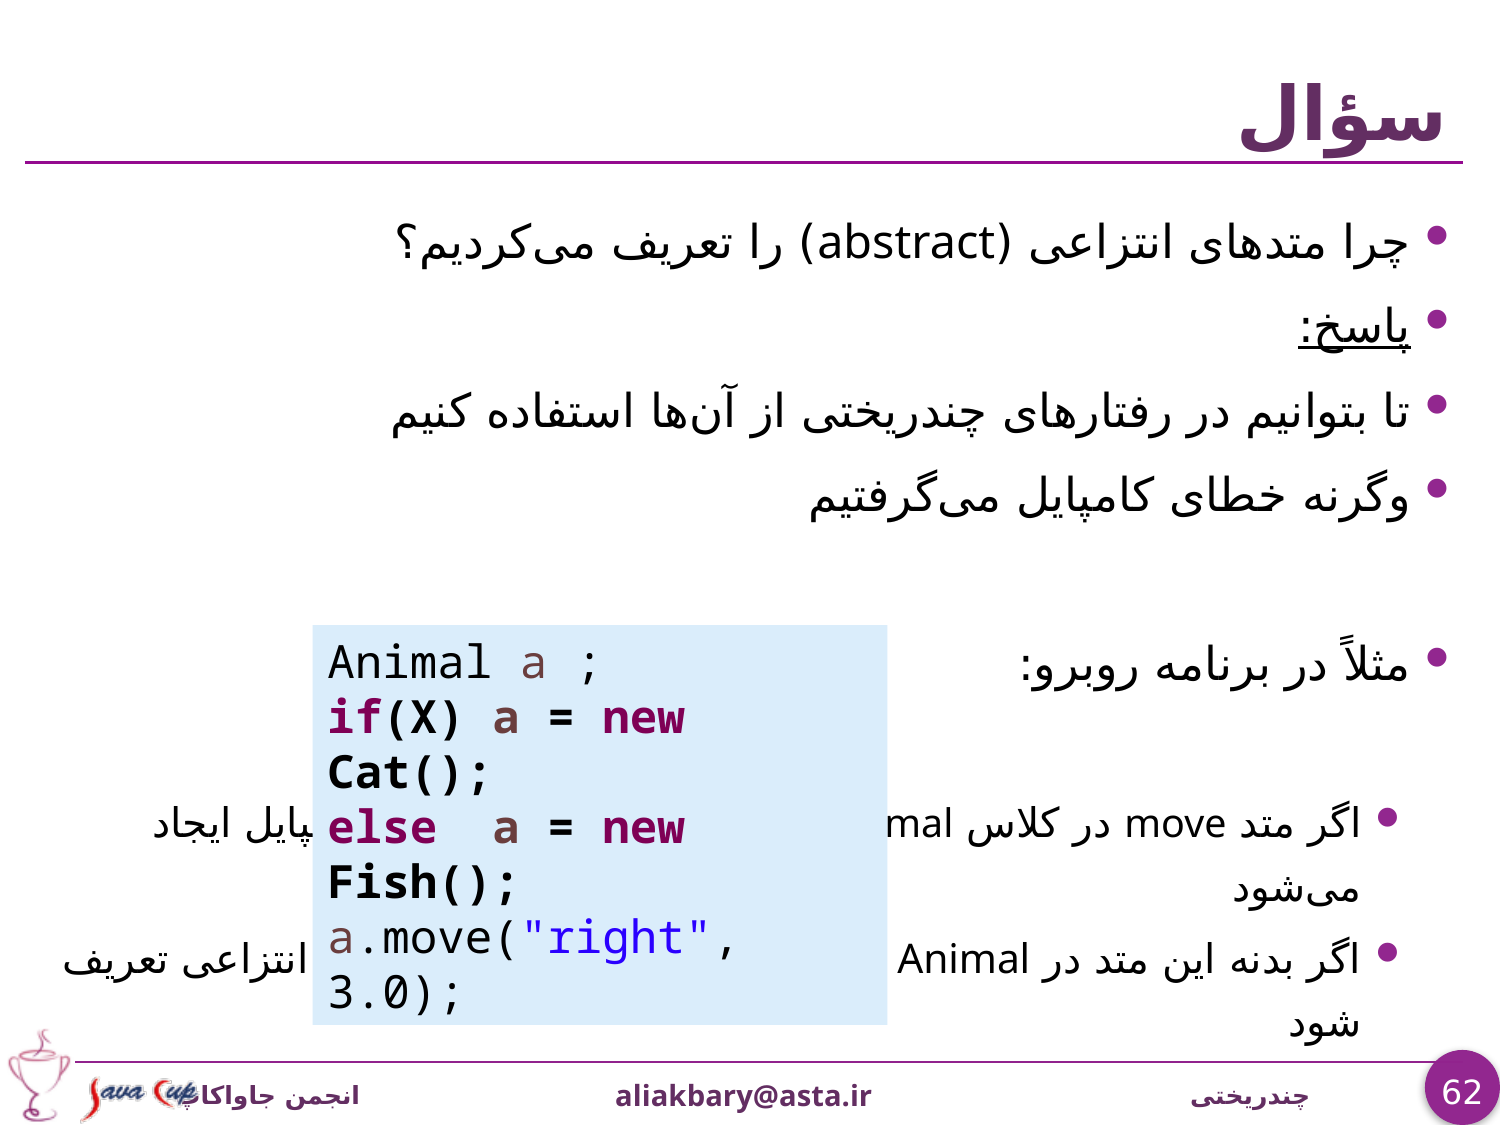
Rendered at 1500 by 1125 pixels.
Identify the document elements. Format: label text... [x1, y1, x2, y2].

text_box Animal a ; if(X) a = new Cat(); else a = new Fish(); a.move("right", 3.0); [312, 625, 888, 1025]
picture [79, 1076, 200, 1125]
picture [6, 1028, 75, 1125]
title سؤال [24, 37, 1463, 163]
list چرا متدهای انتزاعی (abstract) را تعریف می‌کردیم؟ پاسخ: تا بتوانیم در رفتارهای چندریختی از آن‌ها استفاده کنیم وگرنه خطای کامپایل می‌گرفتیم مثلاً در برنامه روبرو: اگر متد move در کلاس Animal تعریف نشده باشد: خطای کامپایل ایجاد می‌شود اگر بدنه این متد در Animal قابل تعریف نیست: باید به صورت انتزاعی تعریف شود [24, 187, 1463, 1063]
